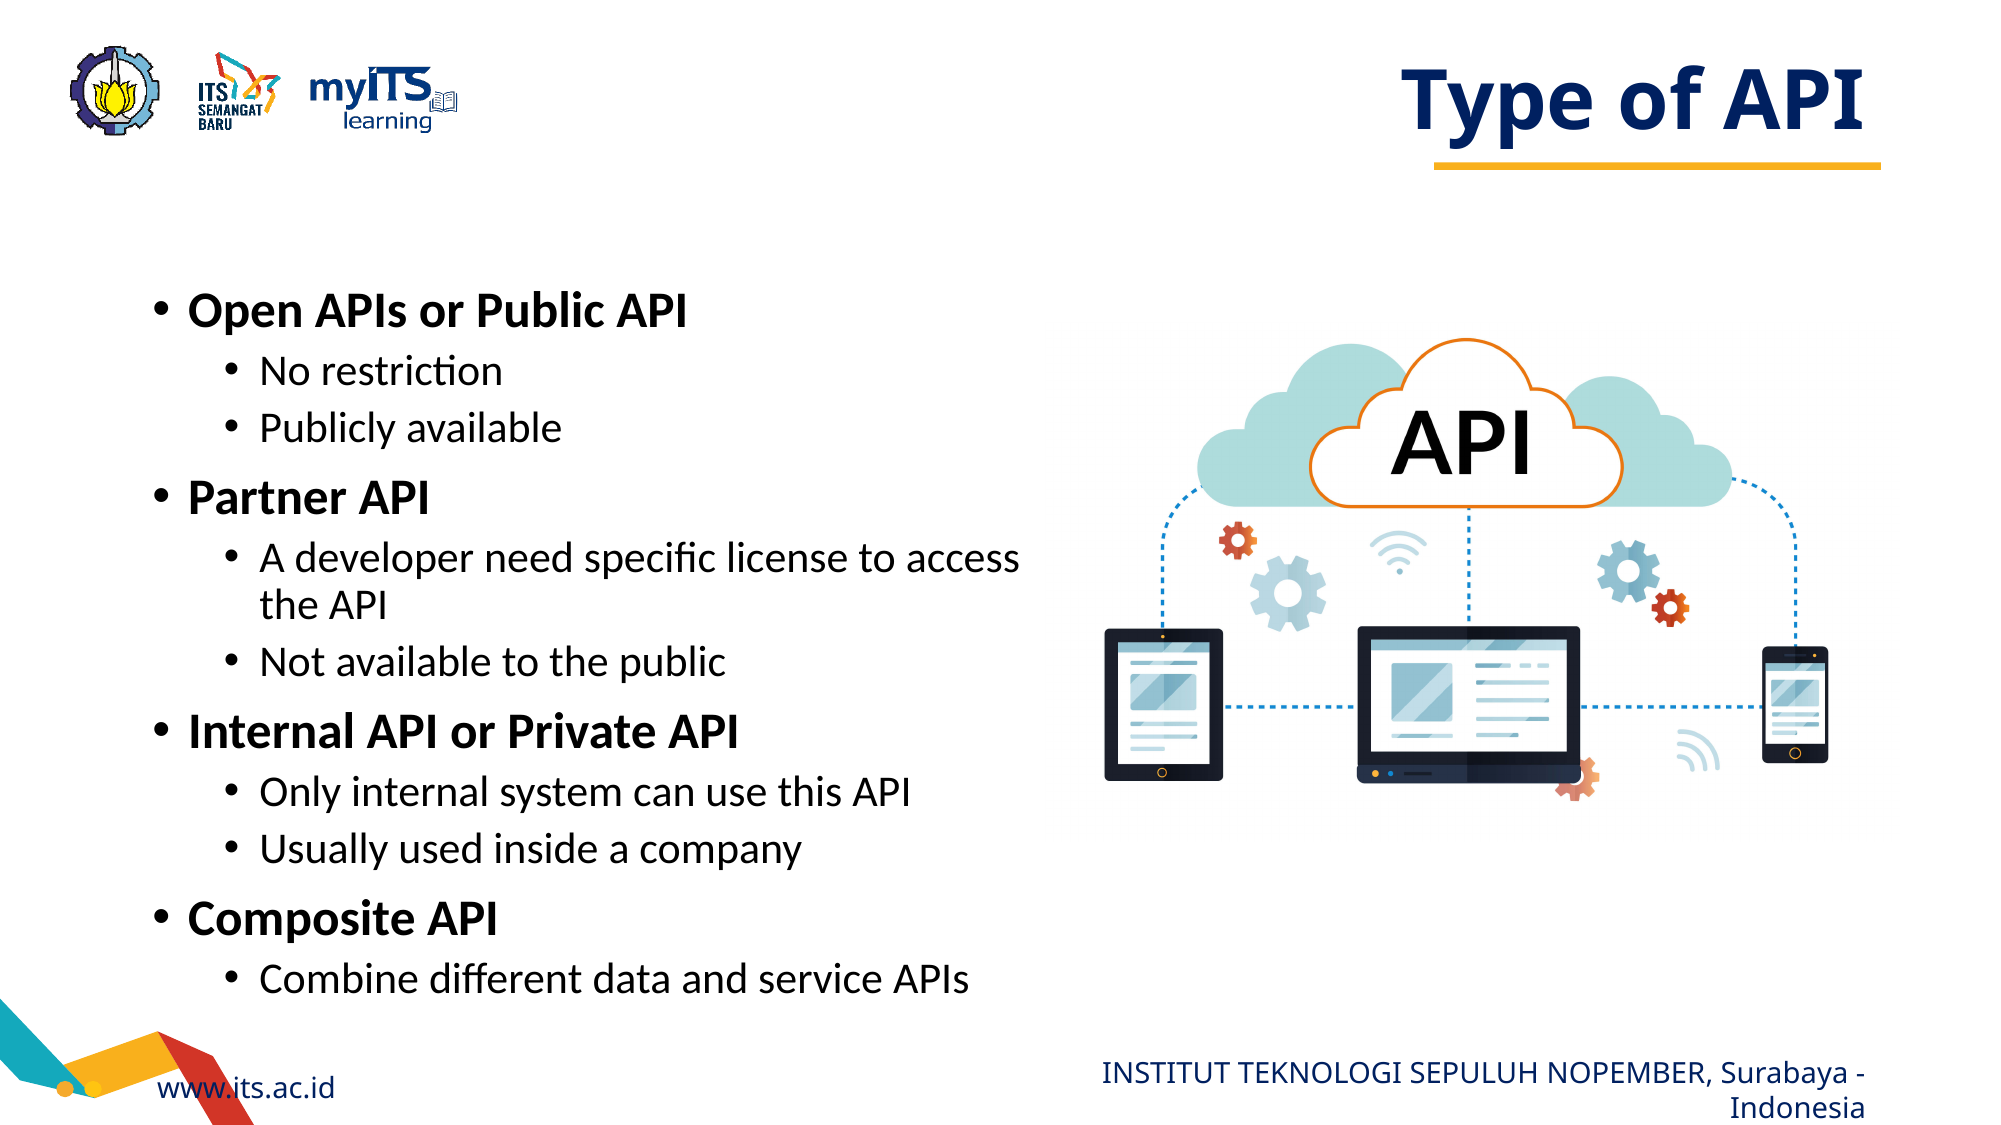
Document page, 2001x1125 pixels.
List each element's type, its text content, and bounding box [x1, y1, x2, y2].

picture [1045, 322, 1900, 842]
list Open APIs or Public API No restriction Publicly available Partner API A developer need specific license to access the API Not available to the public Internal API or Private API Only internal system can use this API Usually used inside a company Composite API Combine different data and service APIs [137, 275, 1082, 1014]
text_box www.its.ac.id [275, 1061, 785, 1112]
text_box [1433, 161, 1882, 171]
text_box Type of API [886, 17, 1881, 156]
text_box INSTITUT TEKNOLOGI SEPULUH NOPEMBER, Surabaya - Indonesia [944, 1046, 1881, 1125]
picture [188, 39, 482, 150]
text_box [56, 1080, 102, 1098]
picture [0, 1019, 275, 1125]
picture [69, 45, 160, 136]
